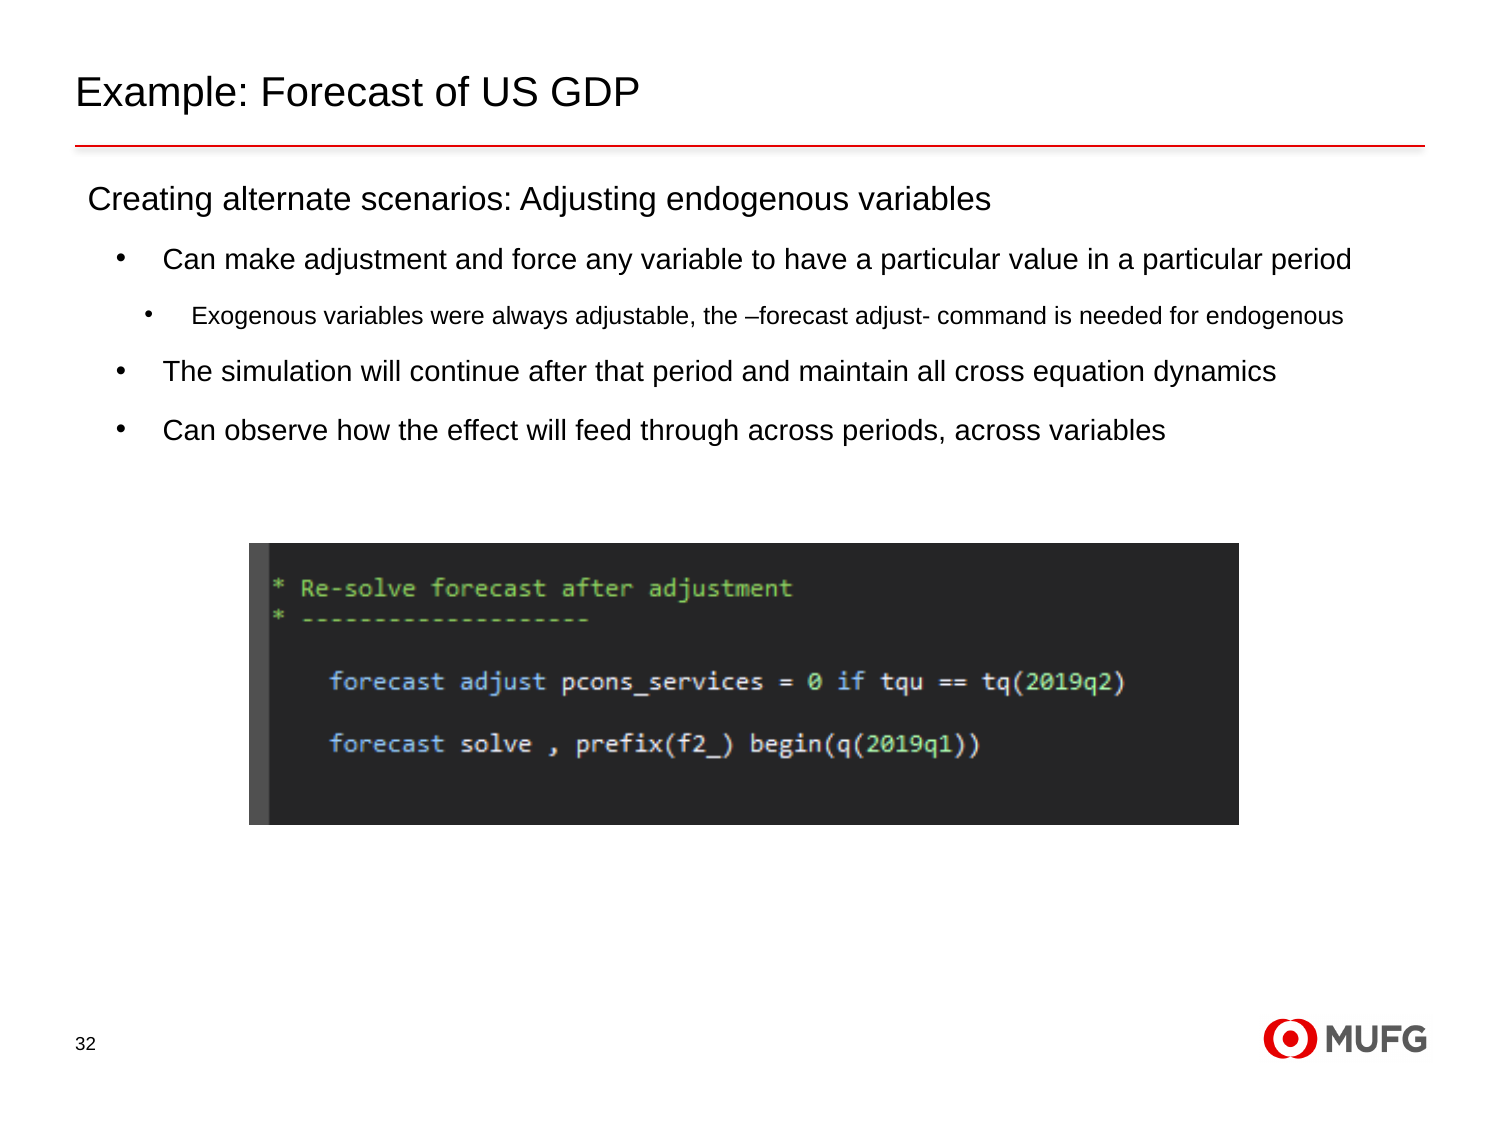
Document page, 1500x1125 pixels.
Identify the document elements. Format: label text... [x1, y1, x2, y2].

picture [249, 543, 1239, 826]
title Example: Forecast of US GDP [75, 60, 1237, 124]
list Creating alternate scenarios: Adjusting endogenous variables Can make adjustment and force any variable to have a particular value in a particular period Exogenous variables were always adjustable, the –forecast adjust- command is needed for endogenous The simulation will continue after that period and maintain all cross equation dynamics Can observe how the effect will feed through across periods, across variables [87, 174, 1438, 1100]
slide_number 32 [75, 1031, 106, 1061]
